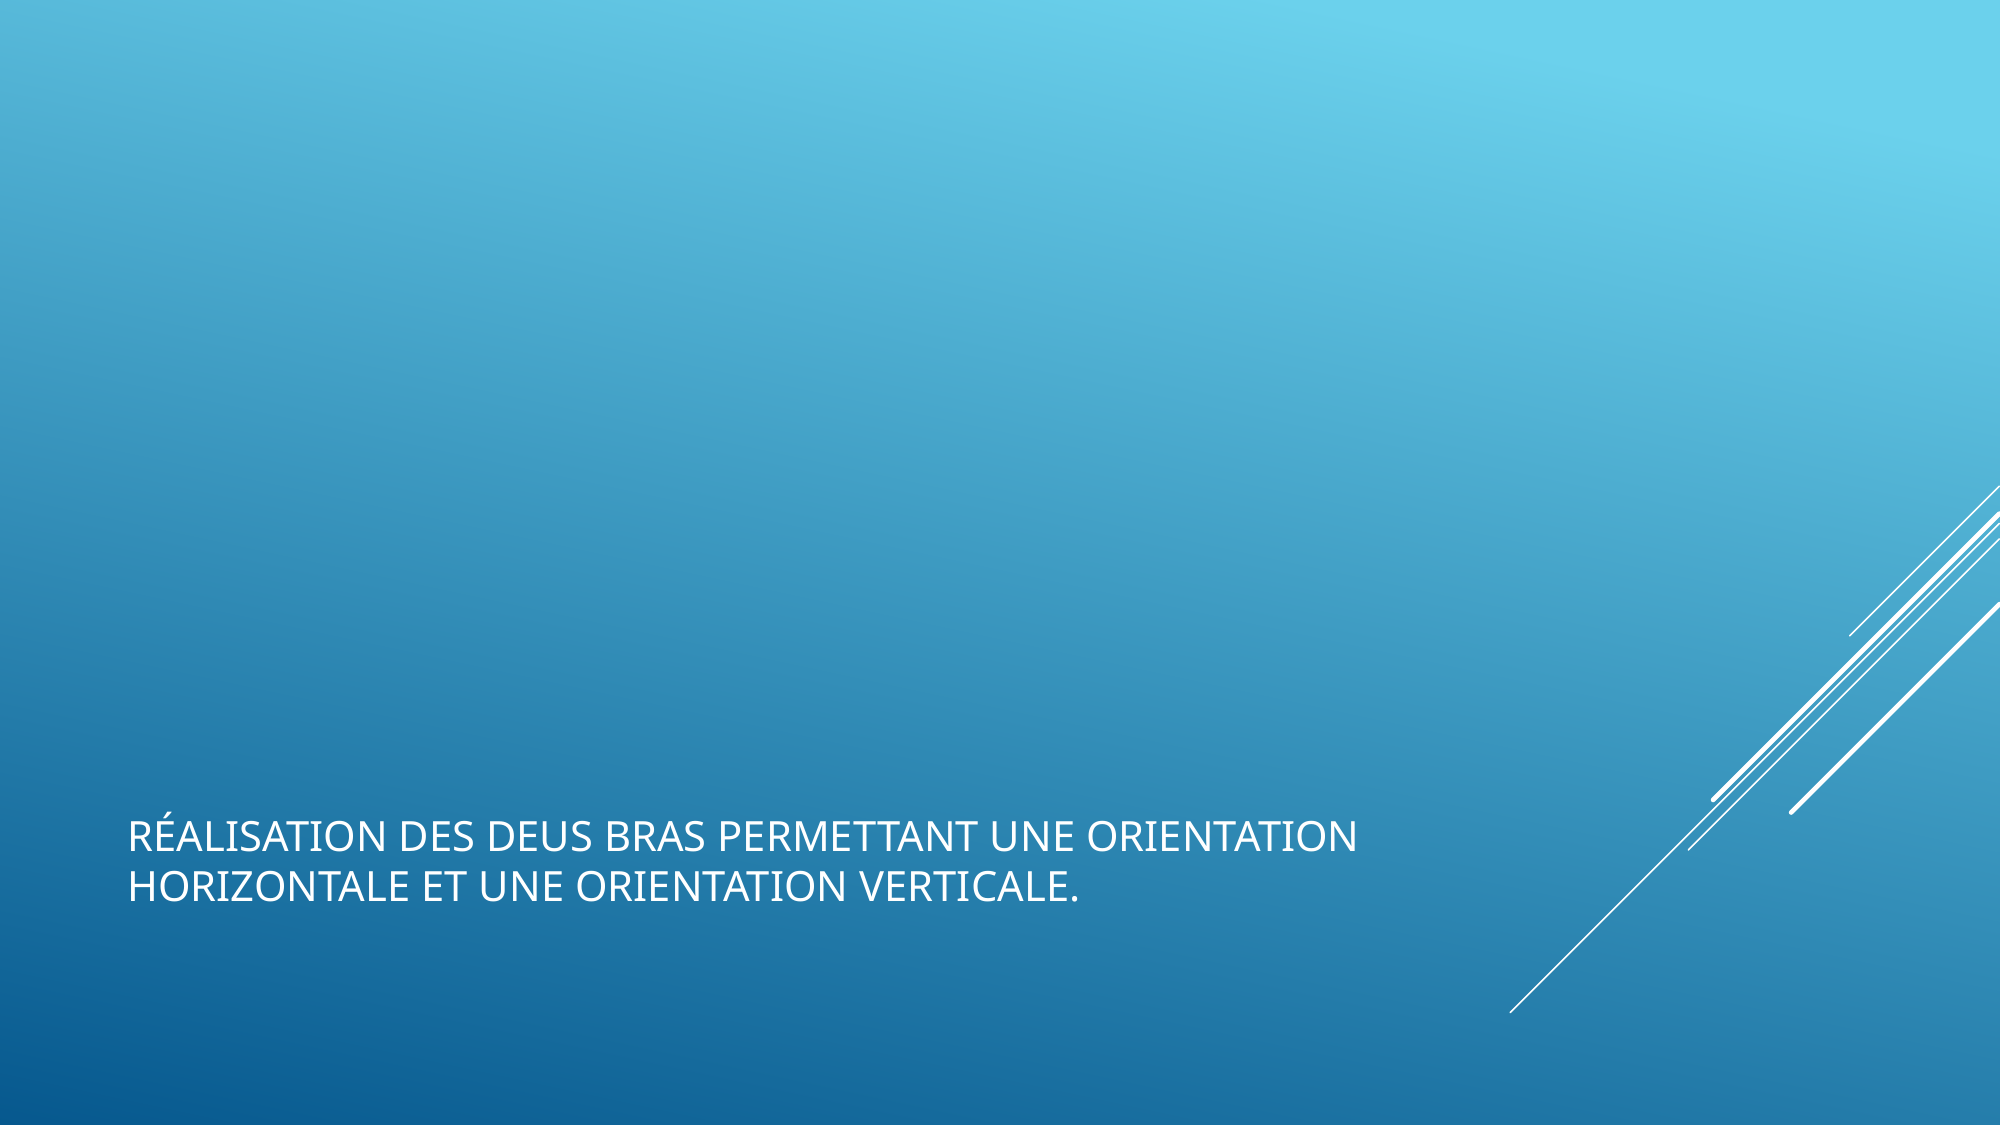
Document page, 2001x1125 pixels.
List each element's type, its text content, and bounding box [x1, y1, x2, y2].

title Réalisation des deus bras permettant une orientation horizontale et une orientation verticale. [112, 736, 1513, 984]
